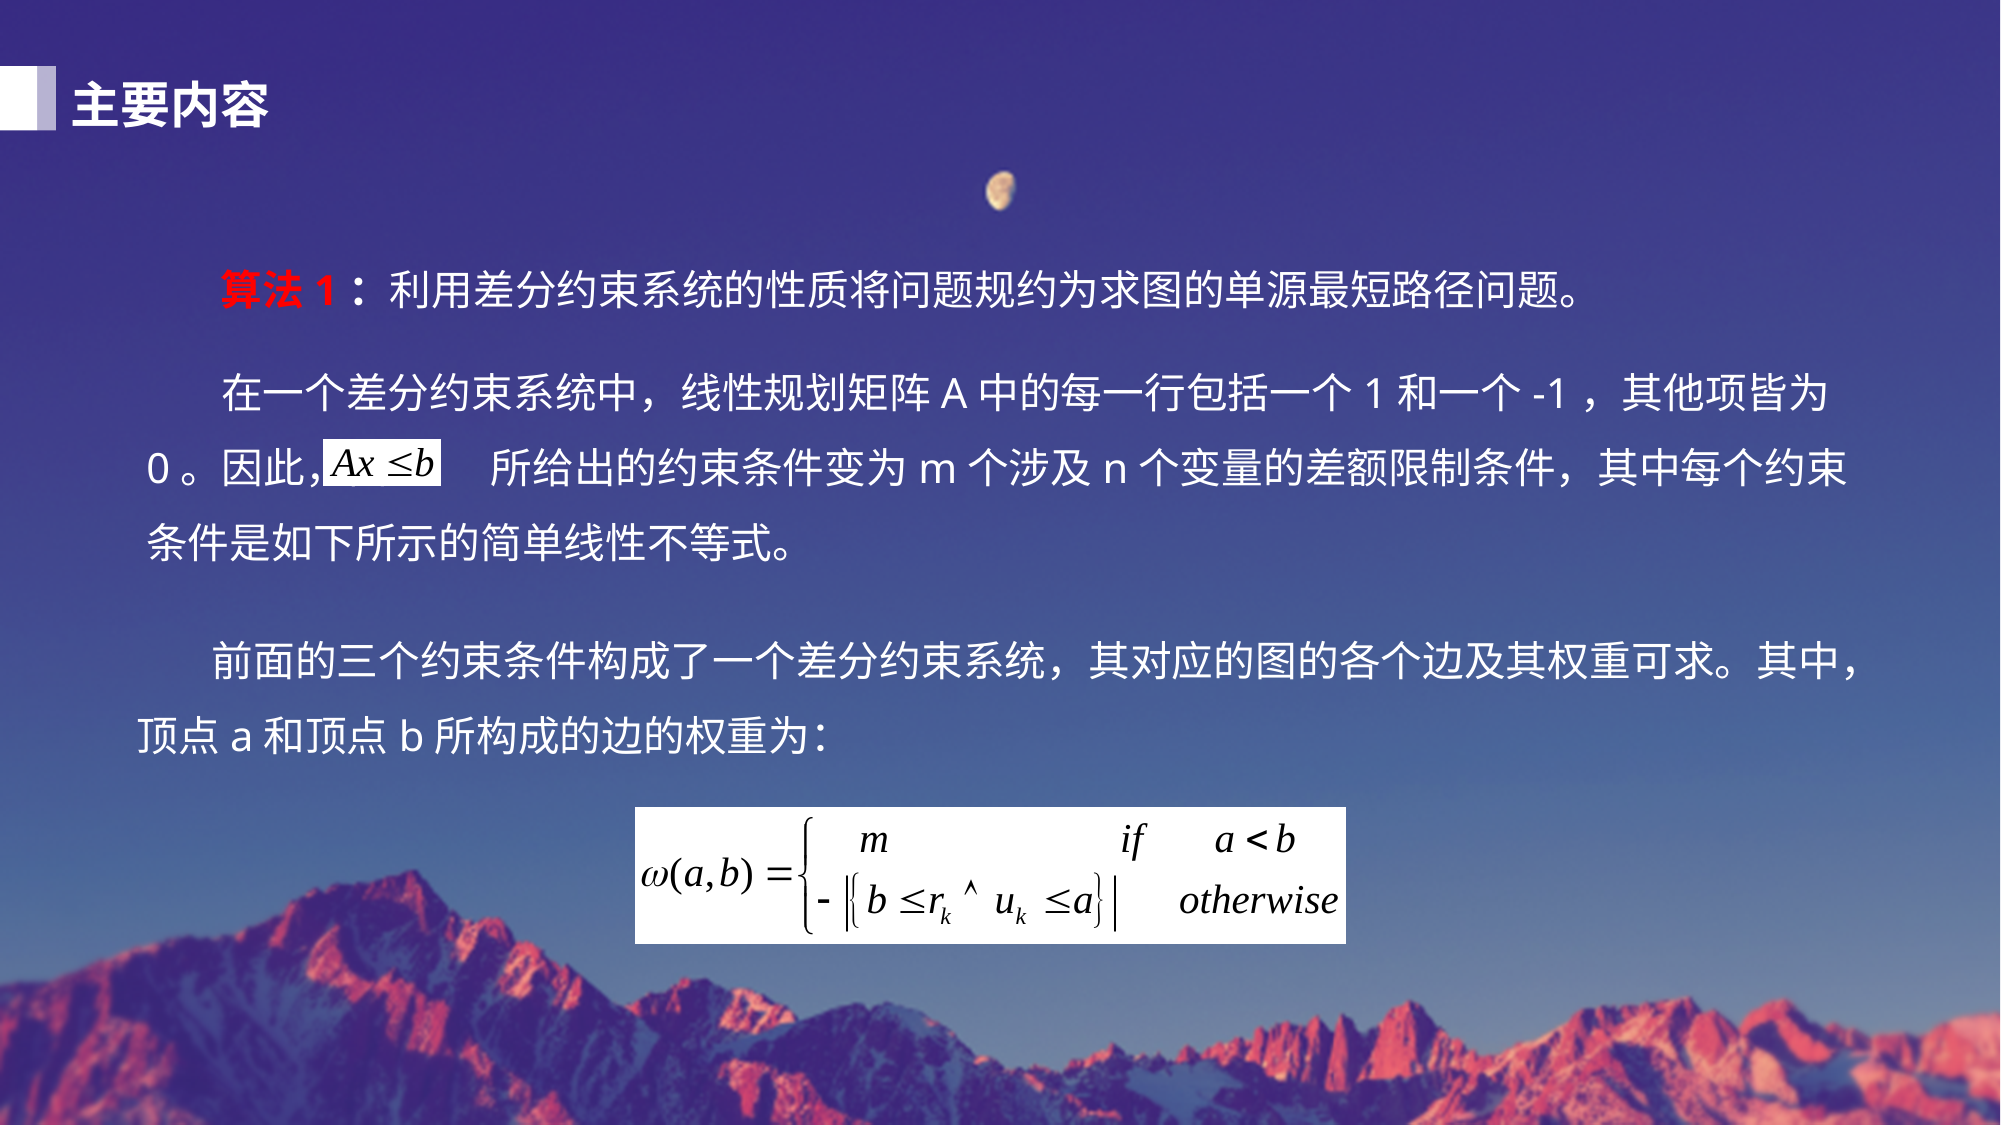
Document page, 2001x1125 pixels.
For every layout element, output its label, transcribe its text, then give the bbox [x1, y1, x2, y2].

text_box 前面的三个约束条件构成了一个差分约束系统，其对应的图的各个边及其权重可求。其中，顶点a和顶点b所构成的边的权重为： [121, 602, 1859, 768]
text_box 在一个差分约束系统中，线性规划矩阵A中的每一行包括一个1和一个-1，其他项皆为0。因此，由 所给出的约束条件变为m个涉及n个变量的差额限制条件，其中每个约束条件是如下所示的简单线性不等式。 [131, 334, 1869, 574]
text_box 算法1：利用差分约束系统的性质将问题规约为求图的单源最短路径问题。 [121, 231, 1859, 322]
text_box [0, 65, 36, 131]
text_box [634, 807, 1346, 945]
text_box 主要内容 [55, 66, 472, 141]
picture [0, 0, 2001, 1125]
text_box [322, 438, 441, 487]
text_box [36, 65, 57, 131]
